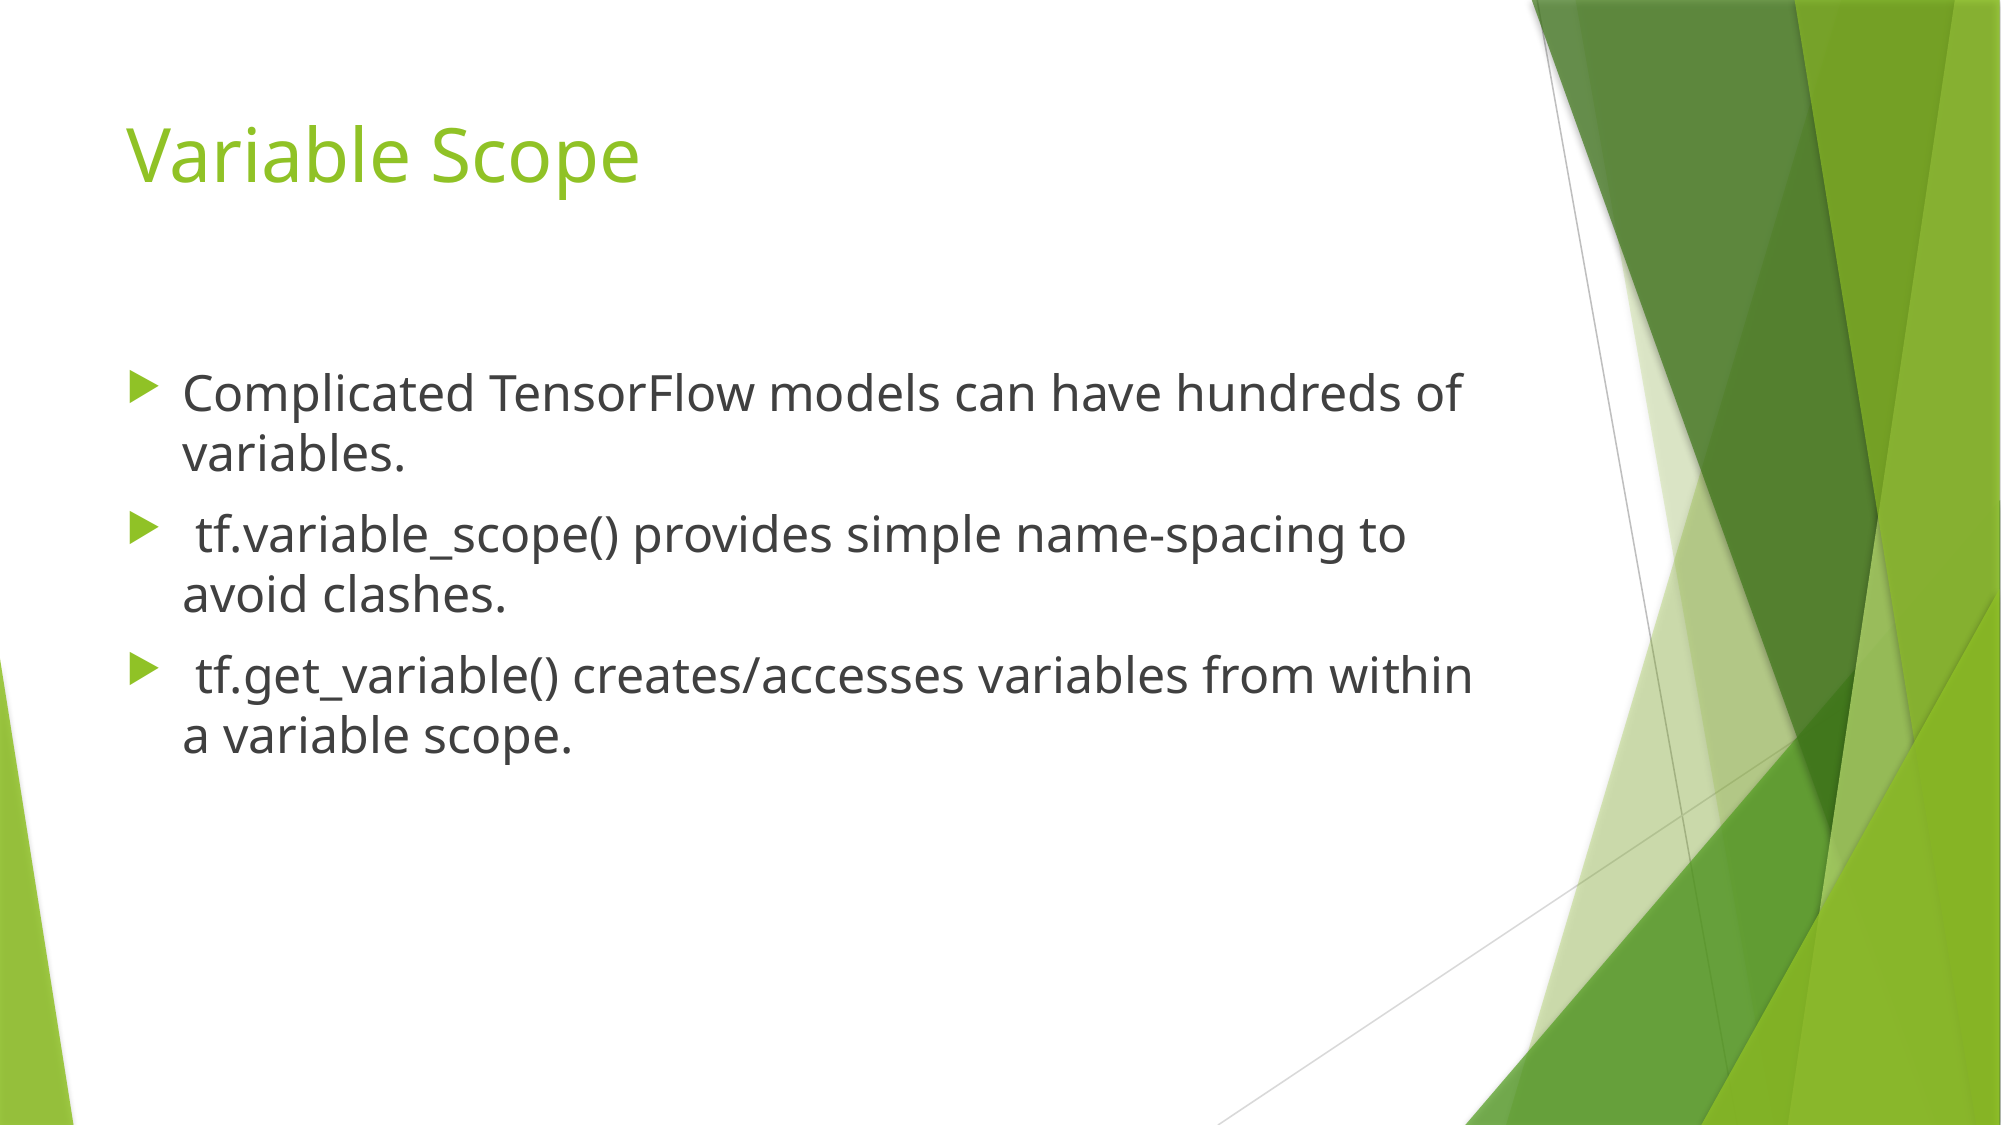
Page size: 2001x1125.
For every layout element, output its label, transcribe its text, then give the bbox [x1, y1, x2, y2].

title Variable Scope [111, 99, 1522, 317]
list Complicated TensorFlow models can have hundreds of variables. tf.variable_scope() provides simple name-spacing to avoid clashes. tf.get_variable() creates/accesses variables from within a variable scope. [111, 354, 1522, 992]
